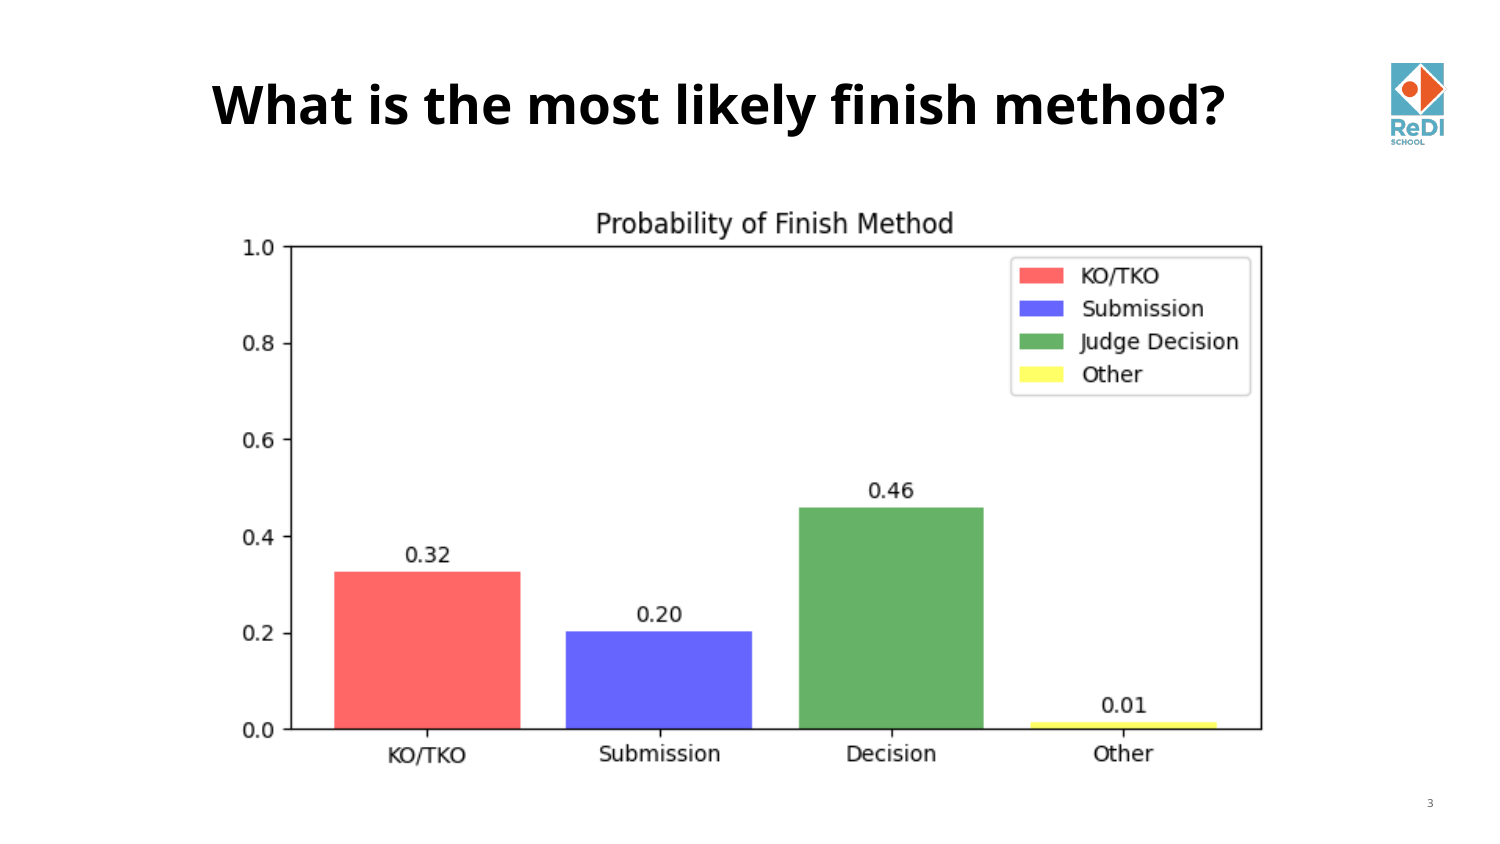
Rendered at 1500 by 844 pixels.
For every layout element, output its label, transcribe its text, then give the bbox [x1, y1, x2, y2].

picture [1391, 63, 1447, 145]
picture [225, 196, 1275, 782]
title What is the most likely finish method? [51, 56, 1388, 151]
slide_number ‹#› [1388, 781, 1449, 827]
